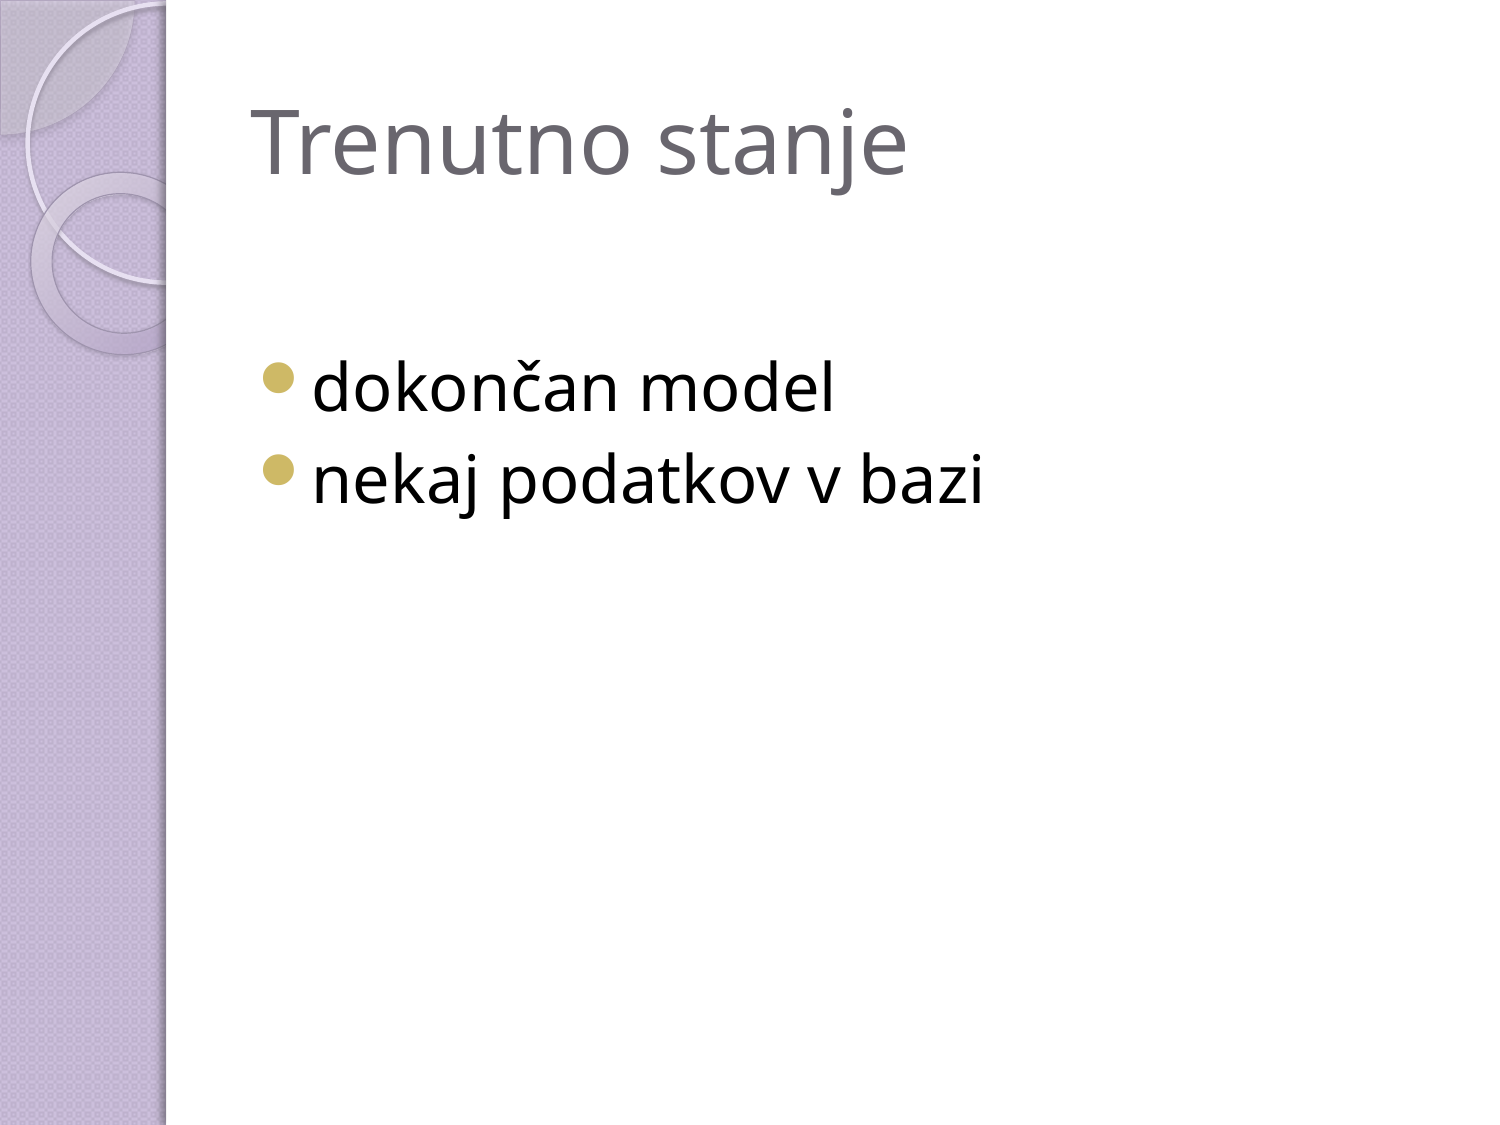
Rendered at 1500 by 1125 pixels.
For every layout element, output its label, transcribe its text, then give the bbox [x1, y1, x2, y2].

list dokončan model nekaj podatkov v bazi [230, 337, 1461, 1125]
title Trenutno stanje [235, 45, 1466, 233]
